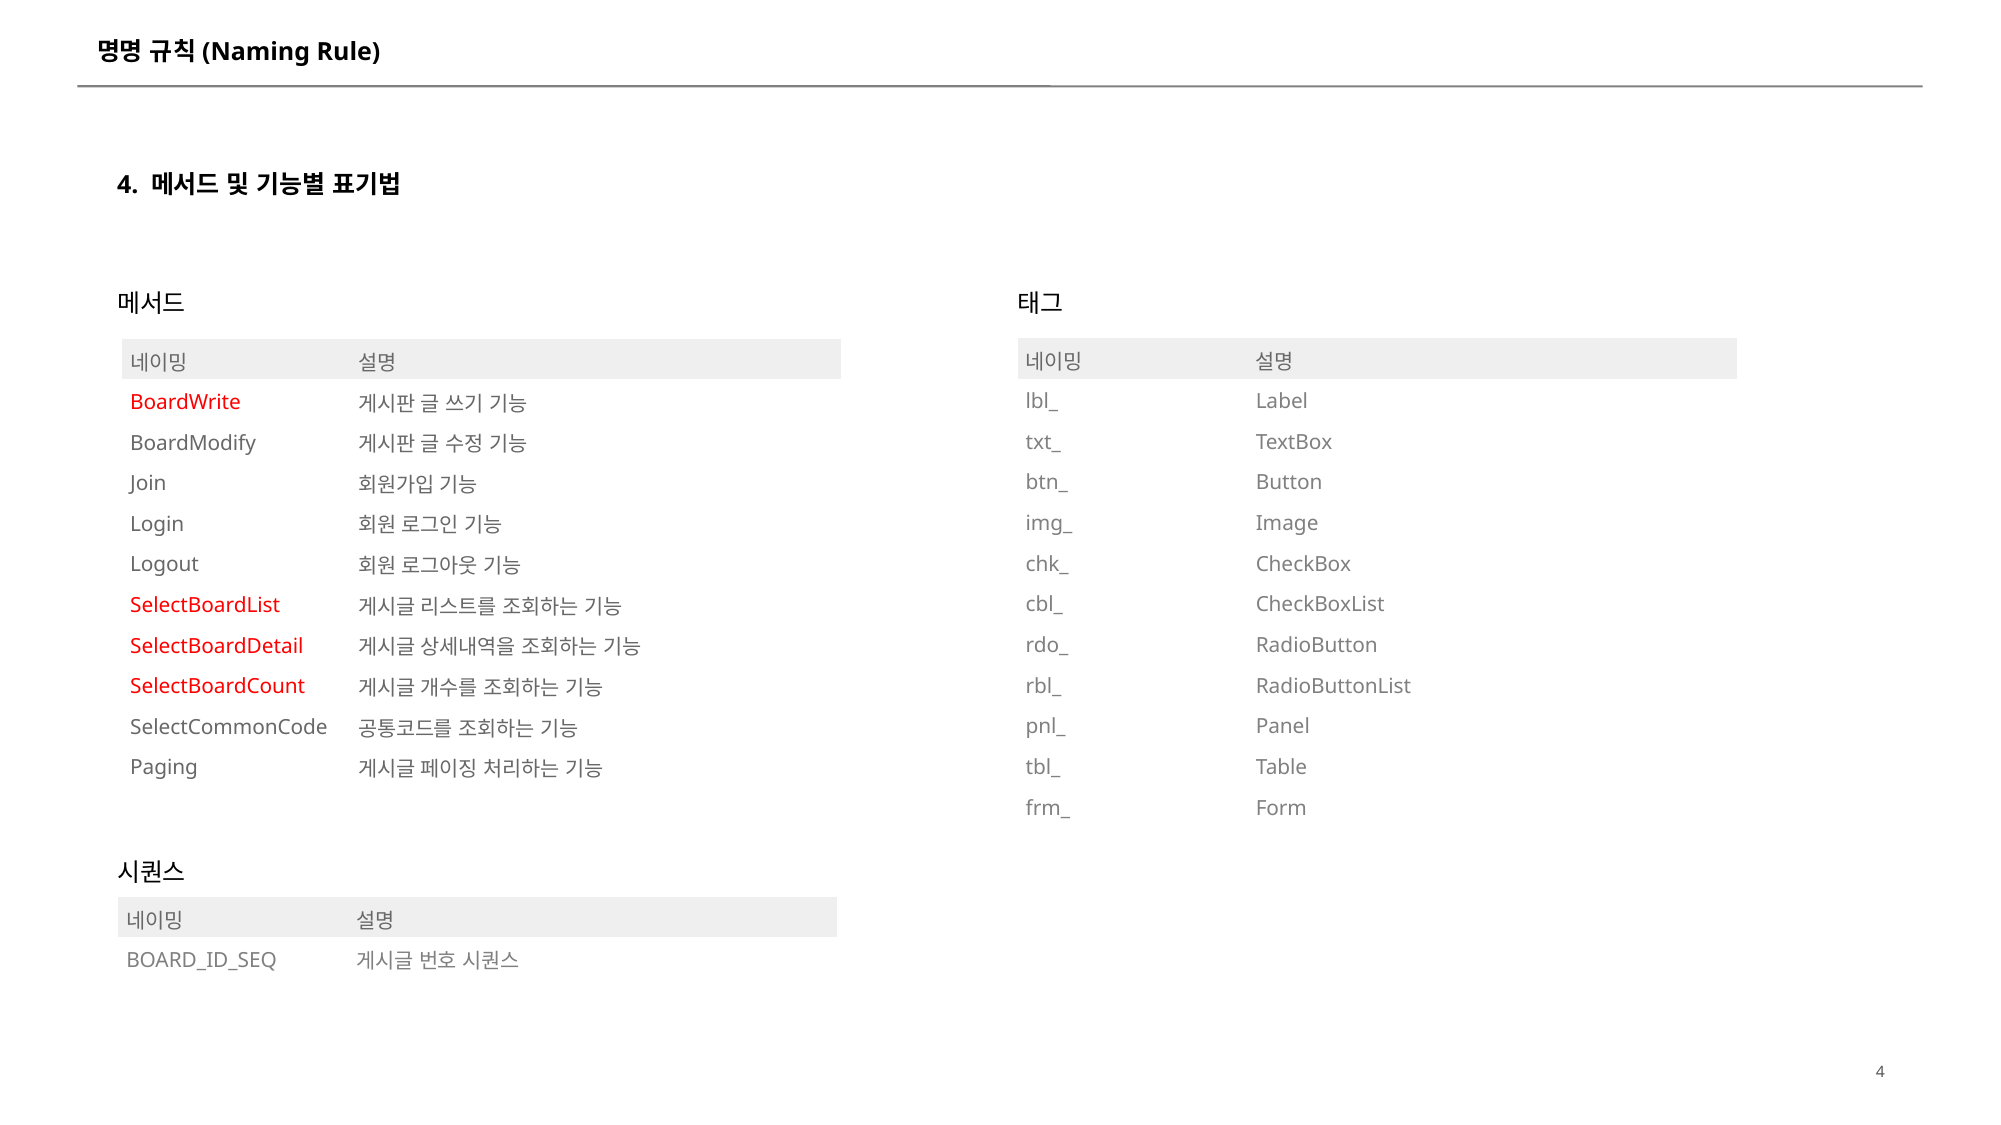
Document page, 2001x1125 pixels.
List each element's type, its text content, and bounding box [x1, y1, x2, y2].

table_cell SelectBoardDetail [122, 623, 350, 664]
table_cell tbl_ [1018, 744, 1248, 785]
table_header 설명 [1248, 338, 1737, 379]
table_cell 게시글 리스트를 조회하는 기능 [350, 582, 841, 623]
table_cell rdo_ [1018, 623, 1248, 663]
table_cell 게시판 글 수정 기능 [350, 420, 841, 461]
title 명명 규칙(Naming Rule) [82, 23, 1904, 78]
table_cell 회원 로그인 기능 [350, 501, 841, 542]
table_cell Button [1248, 460, 1737, 501]
table_cell pnl_ [1018, 704, 1248, 744]
table_cell CheckBoxList [1248, 582, 1737, 623]
table_cell BOARD_ID_SEQ [118, 937, 349, 978]
table_cell Login [122, 501, 350, 542]
table_cell 공통코드를 조회하는 기능 [350, 704, 841, 745]
table_cell 회원가입 기능 [350, 461, 841, 501]
table_cell TextBox [1248, 419, 1737, 460]
table_header 네이밍 [122, 339, 350, 379]
table_cell Panel [1248, 704, 1737, 744]
table_cell lbl_ [1018, 379, 1248, 419]
table_cell Form [1248, 785, 1737, 826]
table_cell btn_ [1018, 460, 1248, 501]
slide_number 4 [1433, 1042, 1900, 1103]
table_cell Join [122, 461, 350, 501]
table_cell Table [1248, 744, 1737, 785]
text_box 4. 메서드 및 기능별 표기법 메서드 태그 시퀀스 [102, 160, 1945, 984]
table_cell rbl_ [1018, 663, 1248, 704]
table_cell 게시글 번호 시퀀스 [349, 937, 837, 978]
table_cell 게시판 글 쓰기 기능 [350, 379, 841, 420]
table_cell Label [1248, 379, 1737, 419]
table_cell Paging [122, 745, 350, 786]
table_cell SelectCommonCode [122, 704, 350, 745]
table_cell cbl_ [1018, 582, 1248, 623]
table_cell 게시글 개수를 조회하는 기능 [350, 664, 841, 704]
table_header 네이밍 [118, 897, 349, 937]
table_cell chk_ [1018, 541, 1248, 582]
table_cell BoardModify [122, 420, 350, 461]
table_cell SelectBoardList [122, 582, 350, 623]
table_cell 게시글 페이징 처리하는 기능 [350, 745, 841, 786]
table_header 설명 [349, 897, 837, 937]
table_cell Image [1248, 501, 1737, 541]
table_cell 게시글 상세내역을 조회하는 기능 [350, 623, 841, 664]
table_cell RadioButtonList [1248, 663, 1737, 704]
table_cell RadioButton [1248, 623, 1737, 663]
table_cell txt_ [1018, 419, 1248, 460]
table_header 설명 [350, 339, 841, 379]
table_header 네이밍 [1018, 338, 1248, 379]
table_cell CheckBox [1248, 541, 1737, 582]
table_cell Logout [122, 542, 350, 582]
table_cell frm_ [1018, 785, 1248, 826]
table_cell BoardWrite [122, 379, 350, 420]
table_cell SelectBoardCount [122, 664, 350, 704]
table_cell img_ [1018, 501, 1248, 541]
table_cell 회원 로그아웃 기능 [350, 542, 841, 582]
